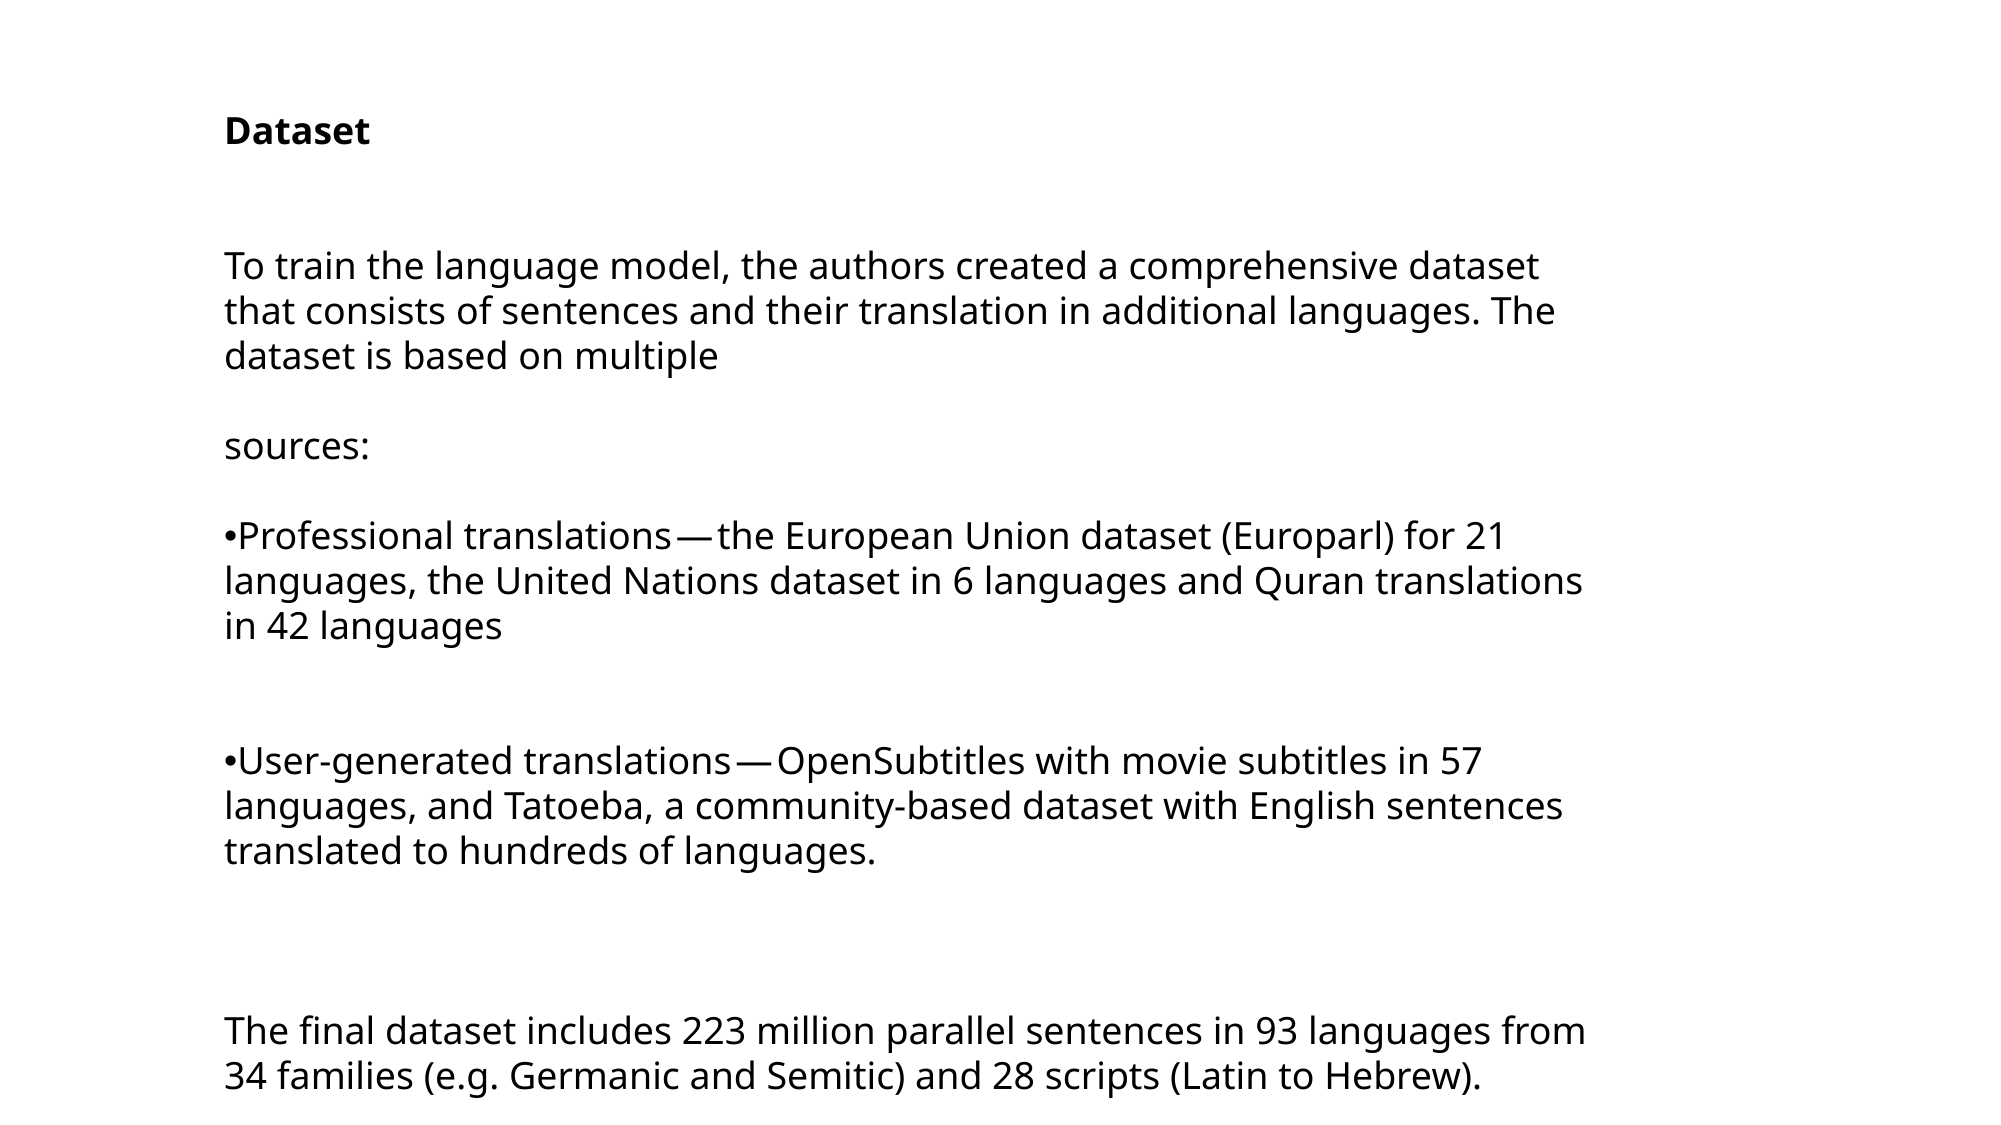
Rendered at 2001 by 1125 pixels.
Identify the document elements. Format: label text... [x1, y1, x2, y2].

text_box Dataset To train the language model, the authors created a comprehensive dataset that consists of sentences and their translation in additional languages. The dataset is based on multiple sources: Professional translations — the European Union dataset (Europarl) for 21 languages, the United Nations dataset in 6 languages and Quran translations in 42 languages User-generated translations — OpenSubtitles with movie subtitles in 57 languages, and Tatoeba, a community-based dataset with English sentences translated to hundreds of languages. The final dataset includes 223 million parallel sentences in 93 languages from 34 families (e.g. Germanic and Semitic) and 28 scripts (Latin to Hebrew). [209, 100, 1624, 1105]
